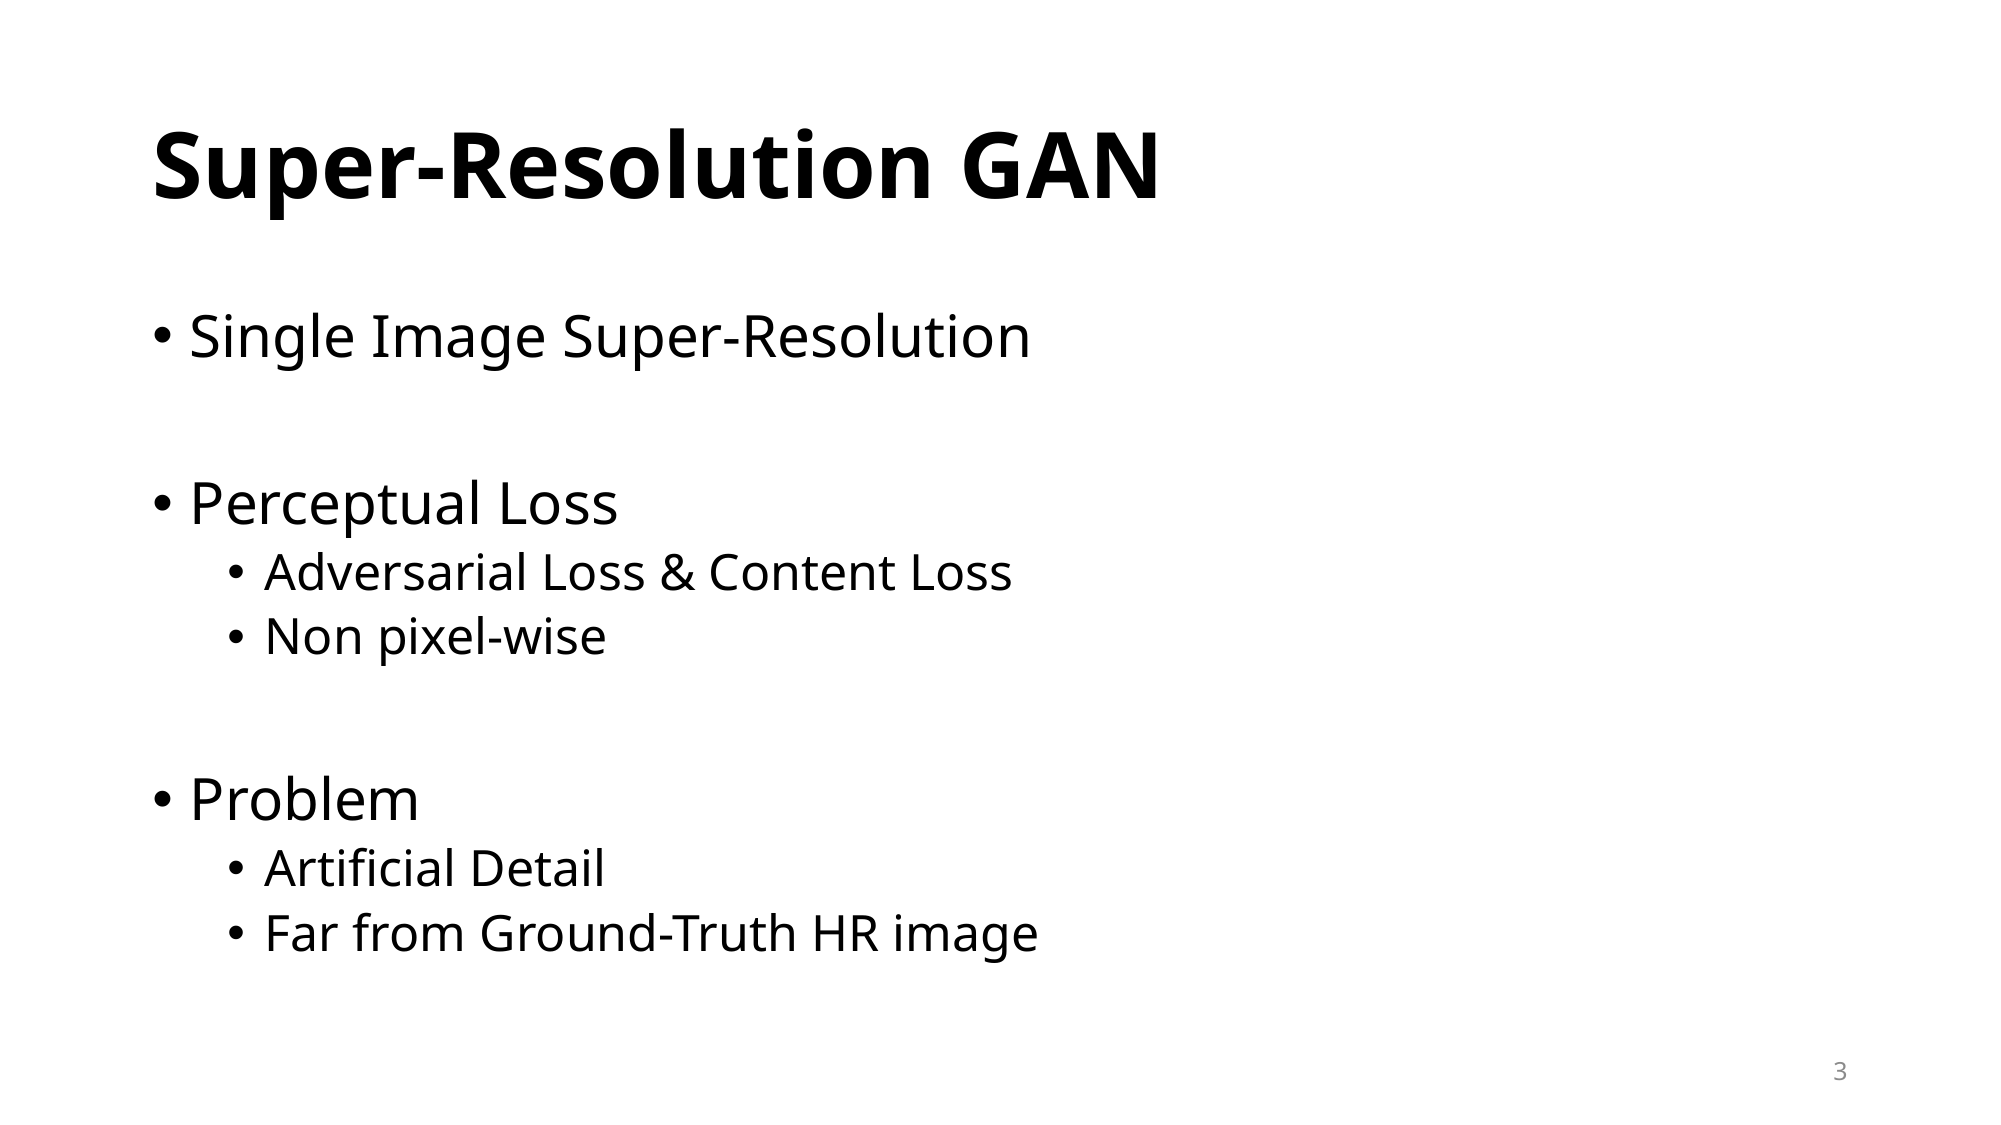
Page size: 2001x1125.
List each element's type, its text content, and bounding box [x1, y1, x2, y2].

list Single Image Super-Resolution Perceptual Loss Adversarial Loss & Content Loss Non pixel-wise Problem Artificial Detail Far from Ground-Truth HR image [137, 299, 1863, 1014]
slide_number 3 [1412, 1042, 1863, 1103]
title Super-Resolution GAN [137, 59, 1863, 278]
